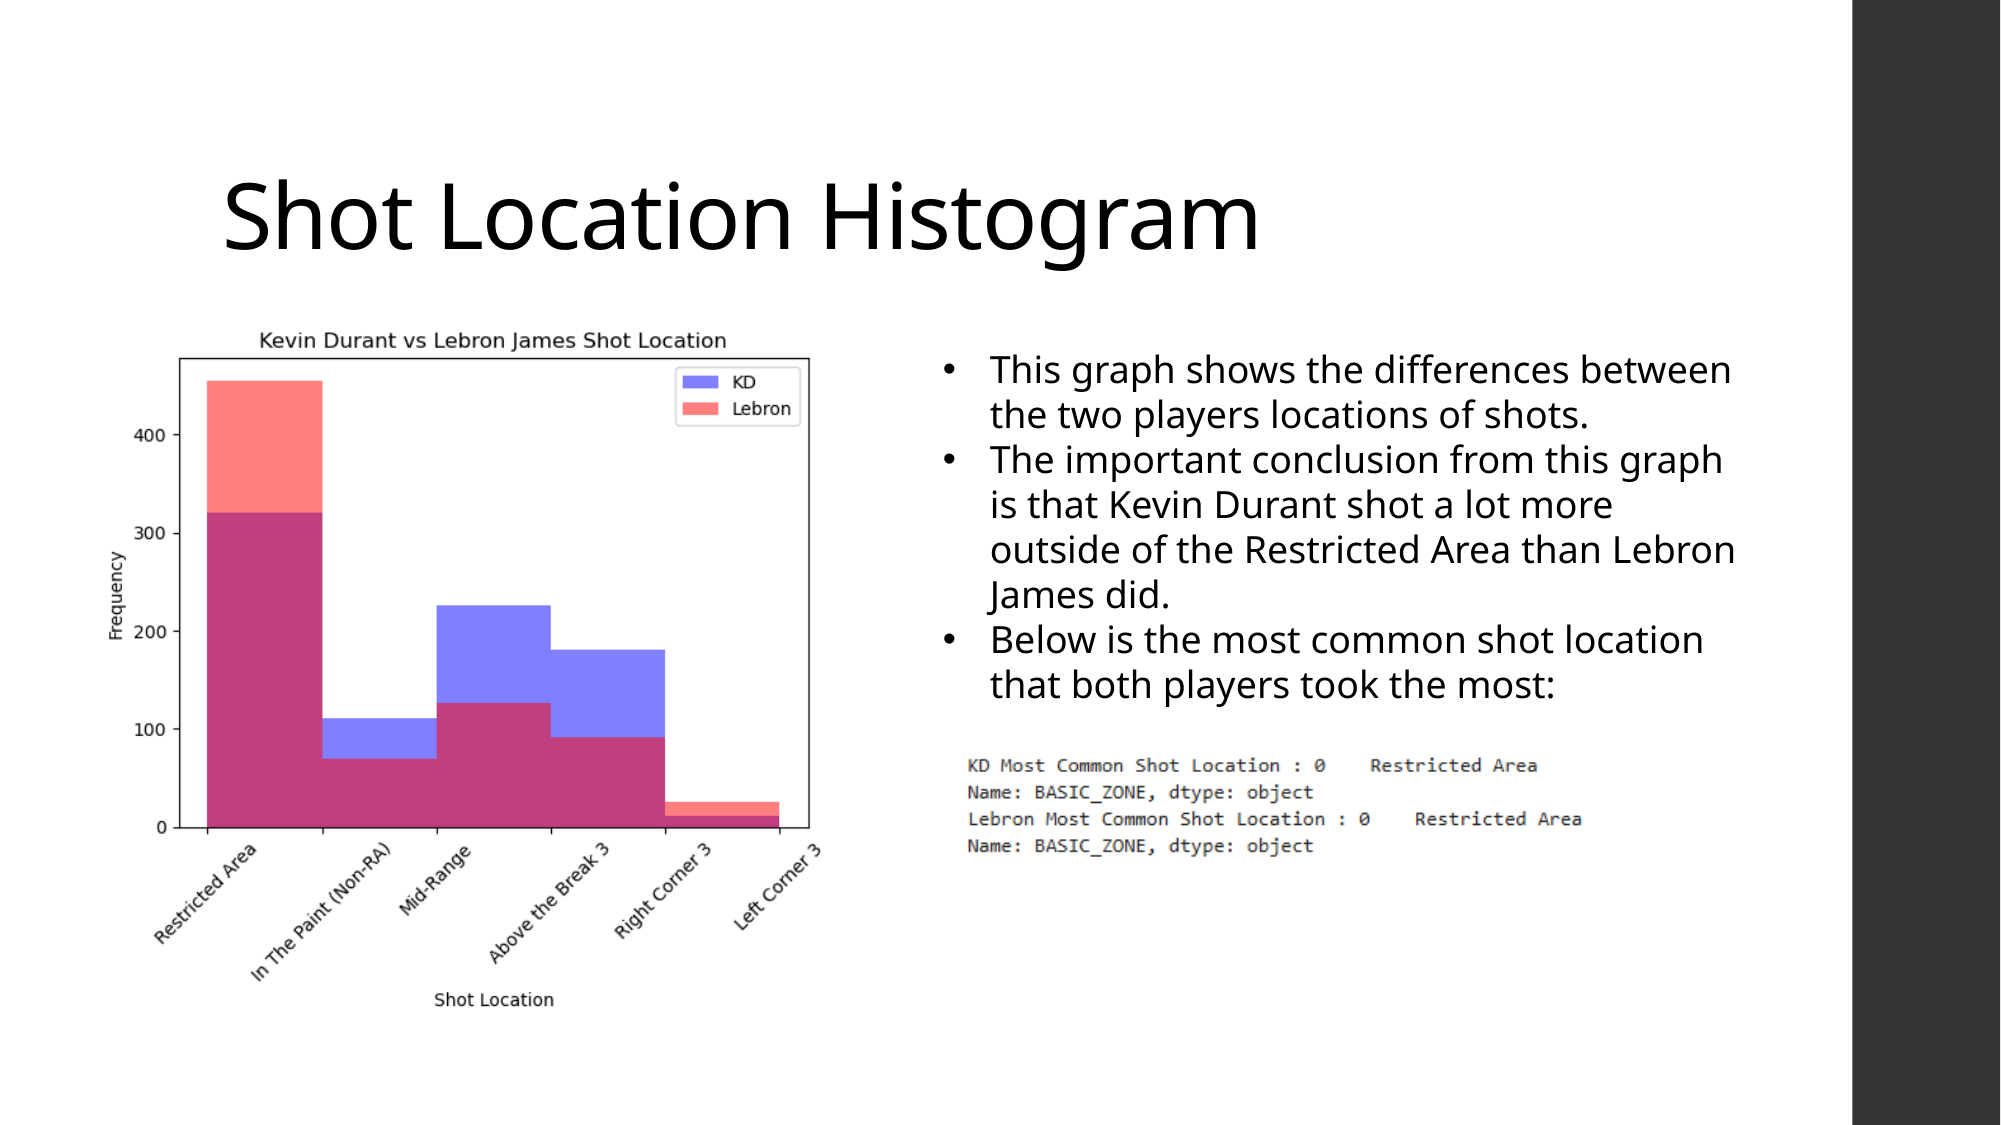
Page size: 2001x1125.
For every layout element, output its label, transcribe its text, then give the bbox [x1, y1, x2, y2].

title Shot Location Histogram [206, 60, 1797, 278]
text_box This graph shows the differences between the two players locations of shots. The important conclusion from this graph is that Kevin Durant shot a lot more outside of the Restricted Area than Lebron James did. Below is the most common shot location that both players took the most: [928, 338, 1768, 714]
picture [958, 750, 1606, 868]
picture [98, 320, 872, 1025]
